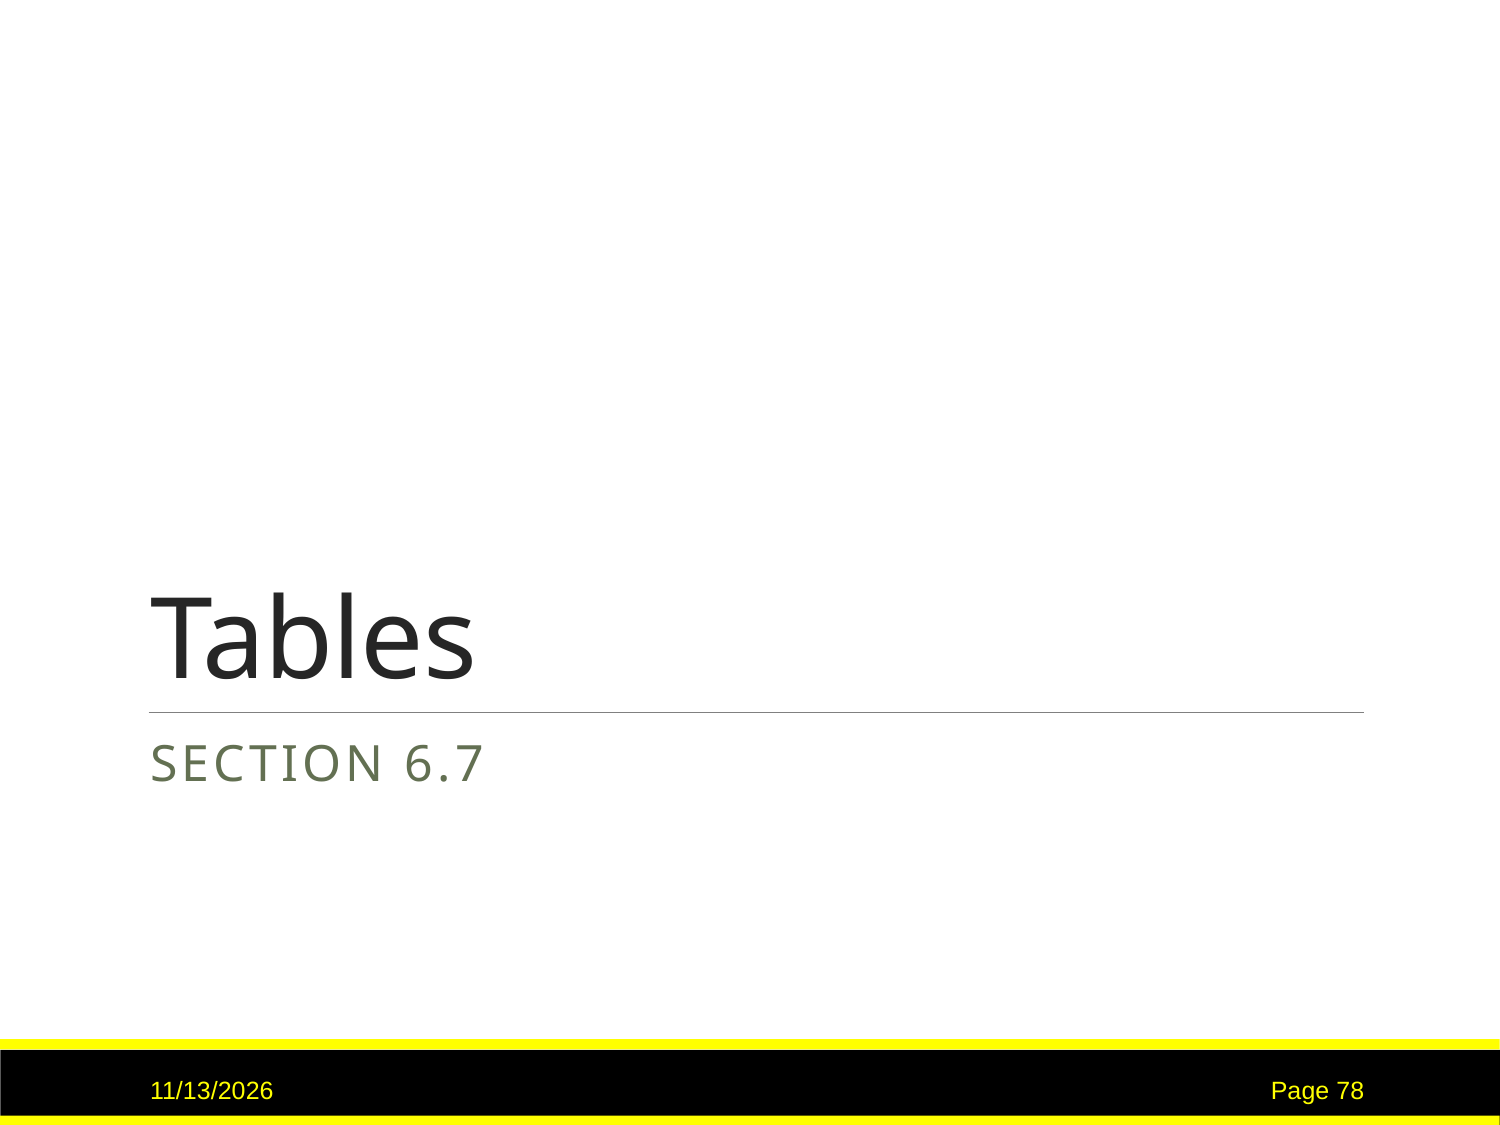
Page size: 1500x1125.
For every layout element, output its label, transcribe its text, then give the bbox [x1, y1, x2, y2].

title Tables [135, 439, 1373, 710]
list Section 6.7 [135, 730, 1373, 918]
slide_number Page 78 [1218, 1059, 1380, 1120]
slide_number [135, 1059, 440, 1120]
